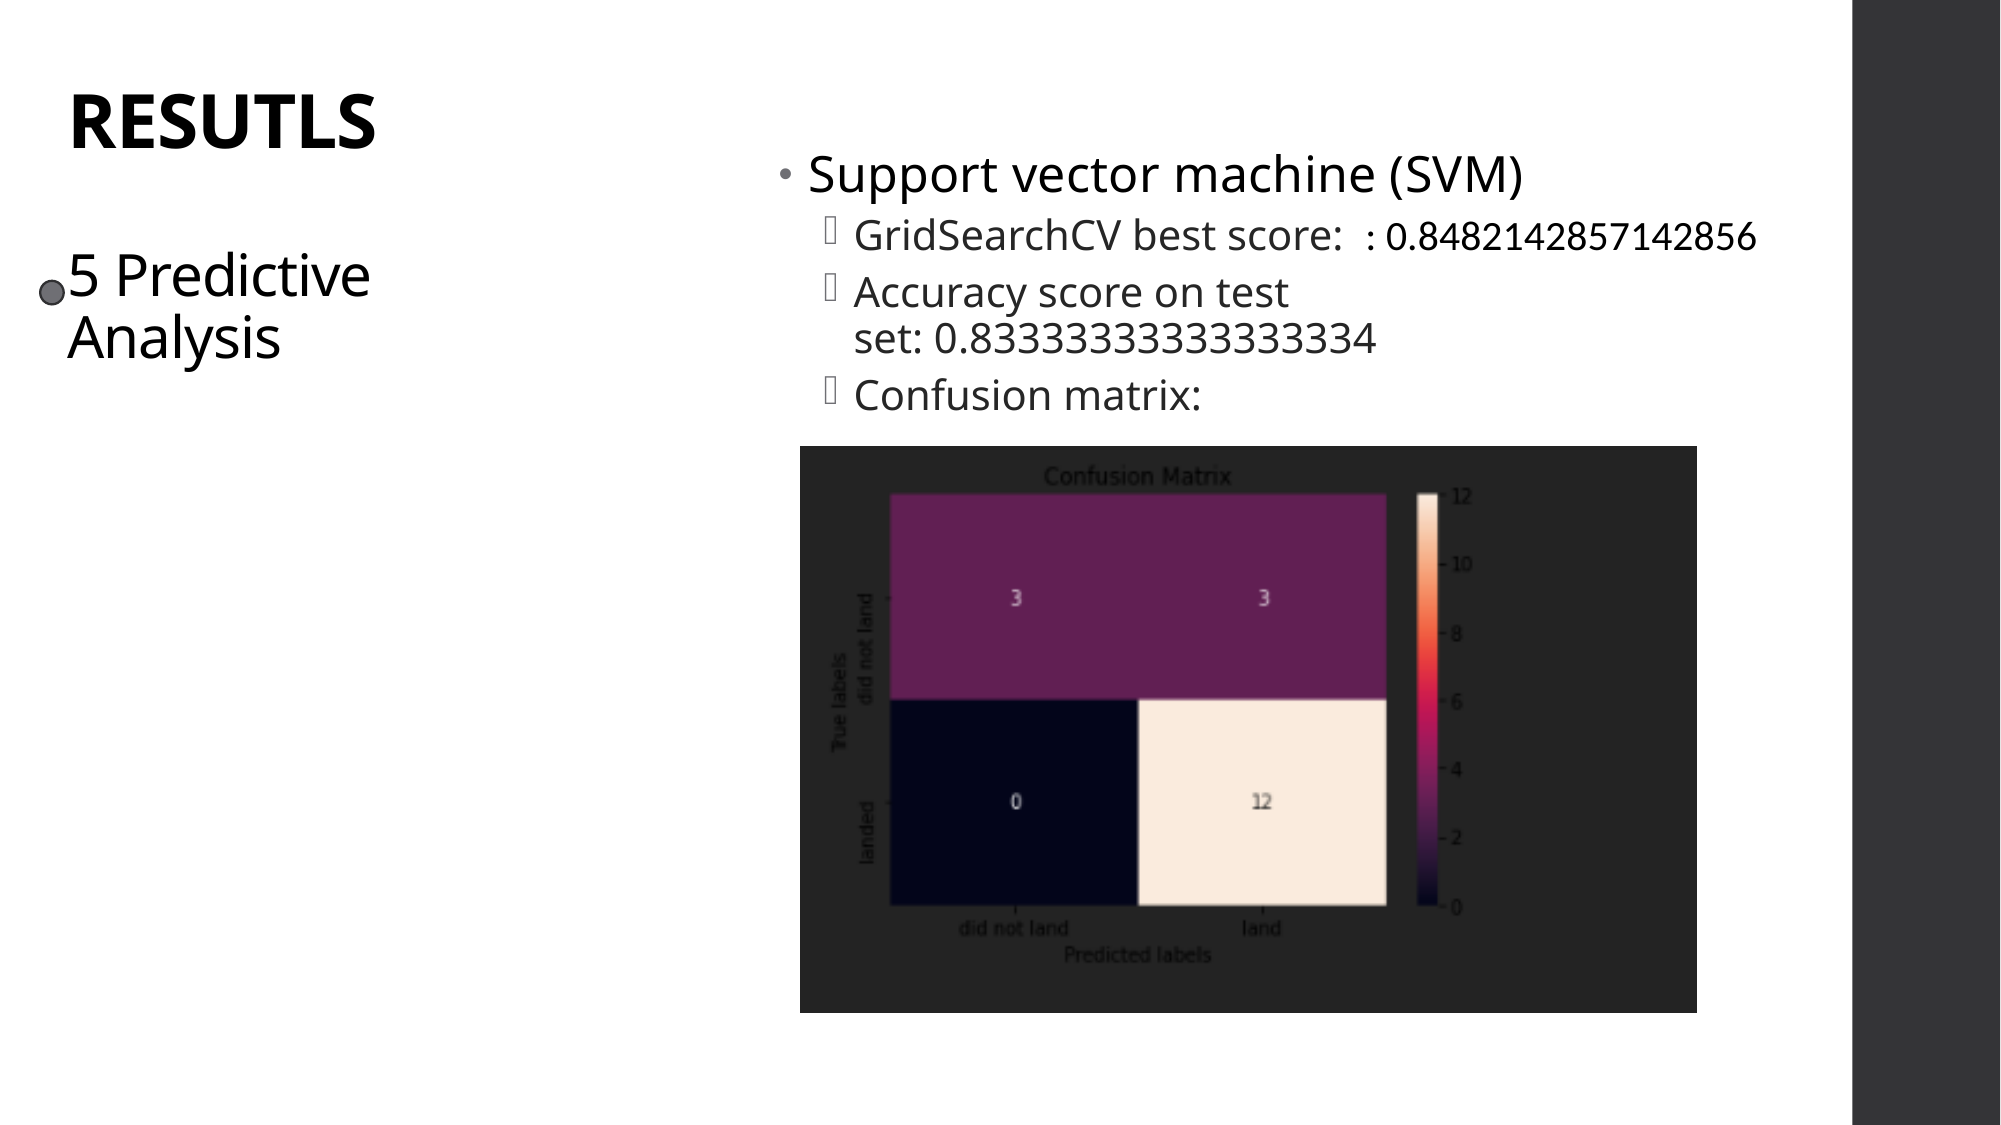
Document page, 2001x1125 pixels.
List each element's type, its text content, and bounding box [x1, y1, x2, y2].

text_box [39, 279, 65, 306]
title RESUTLS 5 Predictive Analysis [52, 76, 613, 989]
list Support vector machine (SVM) GridSearchCV best score: : 0.8482142857142856 Accuracy score on test set: 0.83333333333333334 Confusion matrix: [763, 139, 1812, 1014]
picture [800, 446, 1697, 1014]
